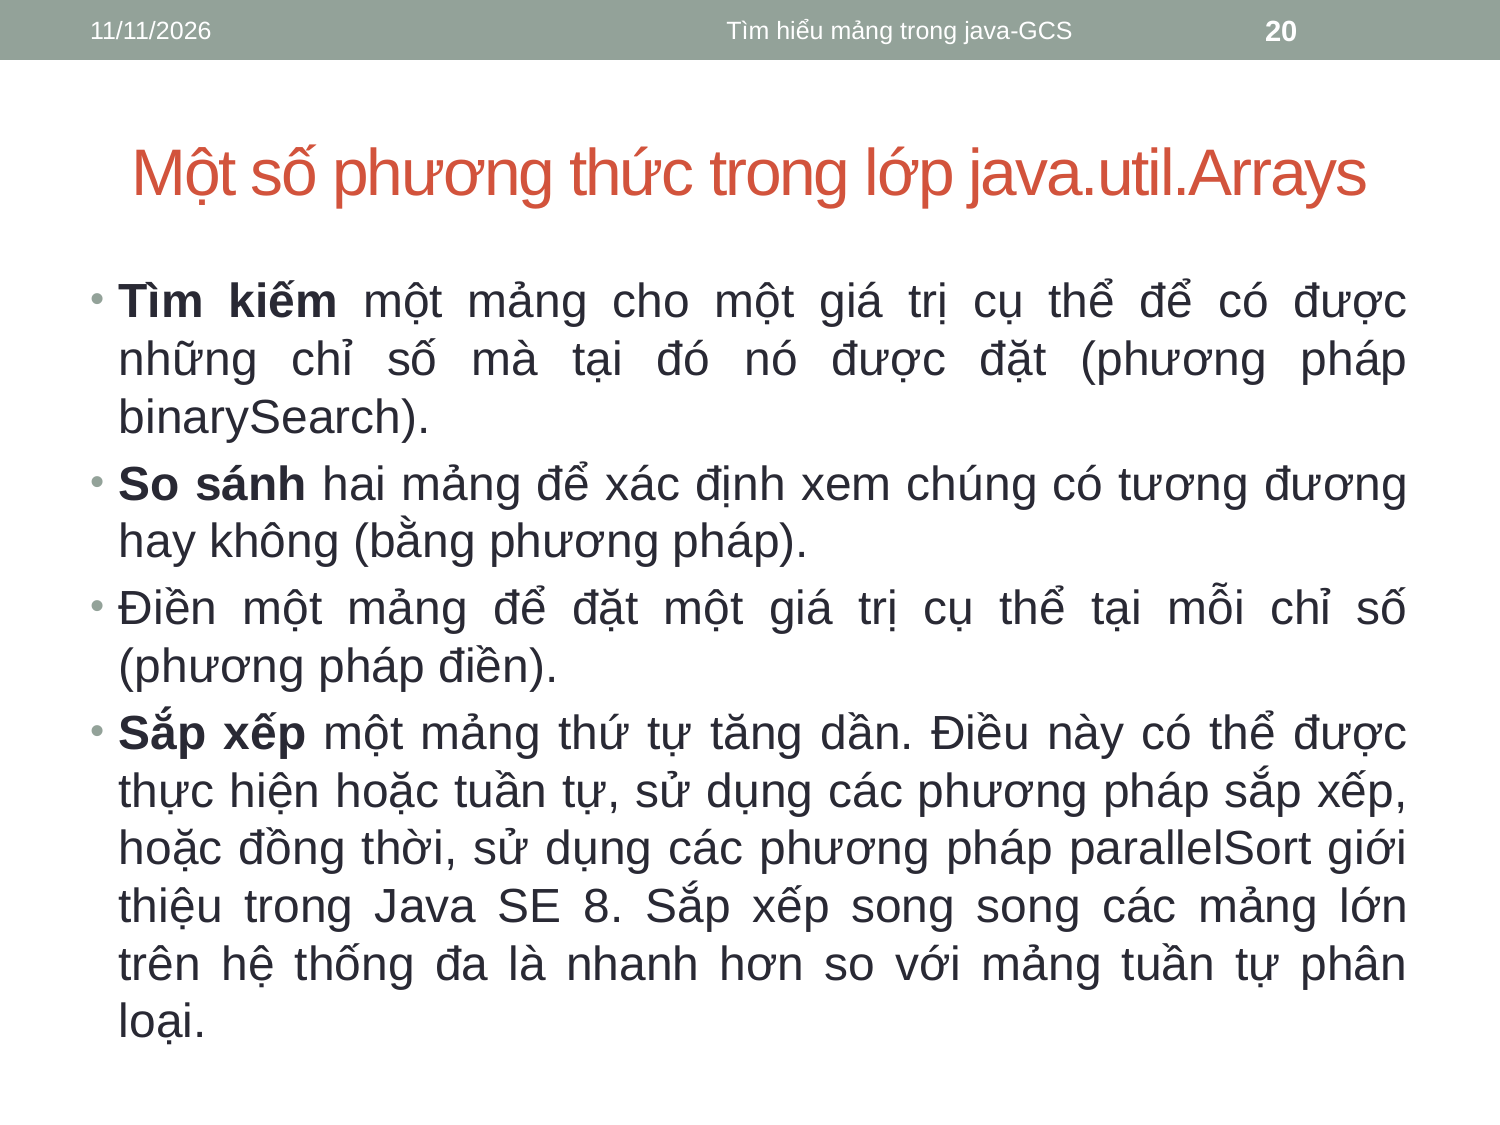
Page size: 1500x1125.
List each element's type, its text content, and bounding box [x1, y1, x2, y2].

slide_number 20 [1250, 3, 1425, 57]
title Một số phương thức trong lớp java.util.Arrays [75, 87, 1425, 250]
list Tìm kiếm một mảng cho một giá trị cụ thể để có được những chỉ số mà tại đó nó được đặt (phương pháp binarySearch). So sánh hai mảng để xác định xem chúng có tương đương hay không (bằng phương pháp). Điền một mảng để đặt một giá trị cụ thể tại mỗi chỉ số (phương pháp điền). Sắp xếp một mảng thứ tự tăng dần. Điều này có thể được thực hiện hoặc tuần tự, sử dụng các phương pháp sắp xếp, hoặc đồng thời, sử dụng các phương pháp parallelSort giới thiệu trong Java SE 8. Sắp xếp song song các mảng lớn trên hệ thống đa là nhanh hơn so với mảng tuần tự phân loại. [75, 262, 1425, 1063]
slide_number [75, 3, 550, 57]
footer Tìm hiểu mảng trong java-GCS [562, 3, 1238, 57]
